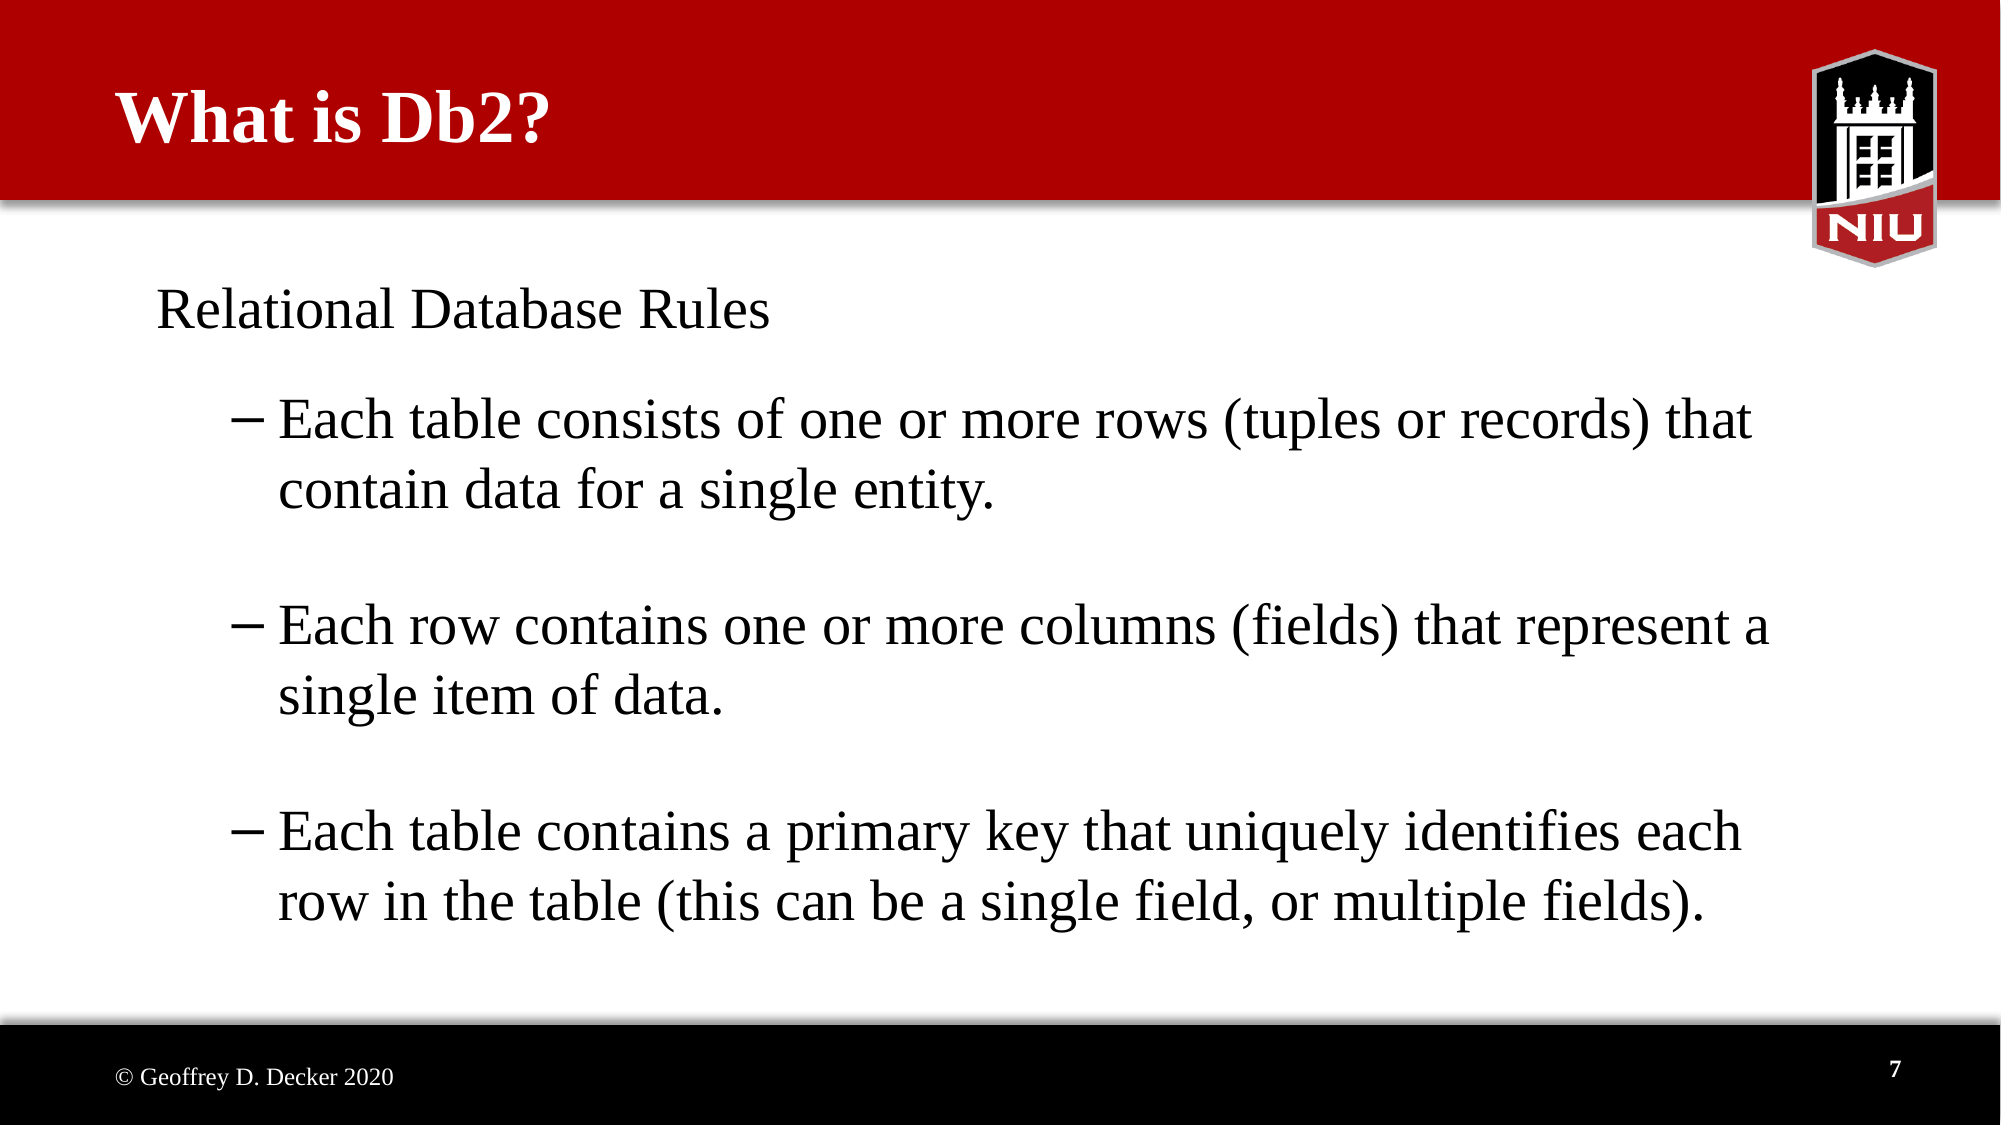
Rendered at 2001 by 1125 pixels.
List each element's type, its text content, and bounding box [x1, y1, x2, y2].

picture [1812, 49, 1937, 268]
title What is Db2? [99, 24, 1750, 200]
list Relational Database Rules Each table consists of one or more rows (tuples or records) that contain data for a single entity. Each row contains one or more columns (fields) that represent a single item of data. Each table contains a primary key that uniquely identifies each row in the table (this can be a single field, or multiple fields). [141, 262, 1859, 1025]
slide_number 7 [1616, 1037, 1917, 1098]
footer © Geoffrey D. Decker 2020 [99, 1045, 734, 1105]
